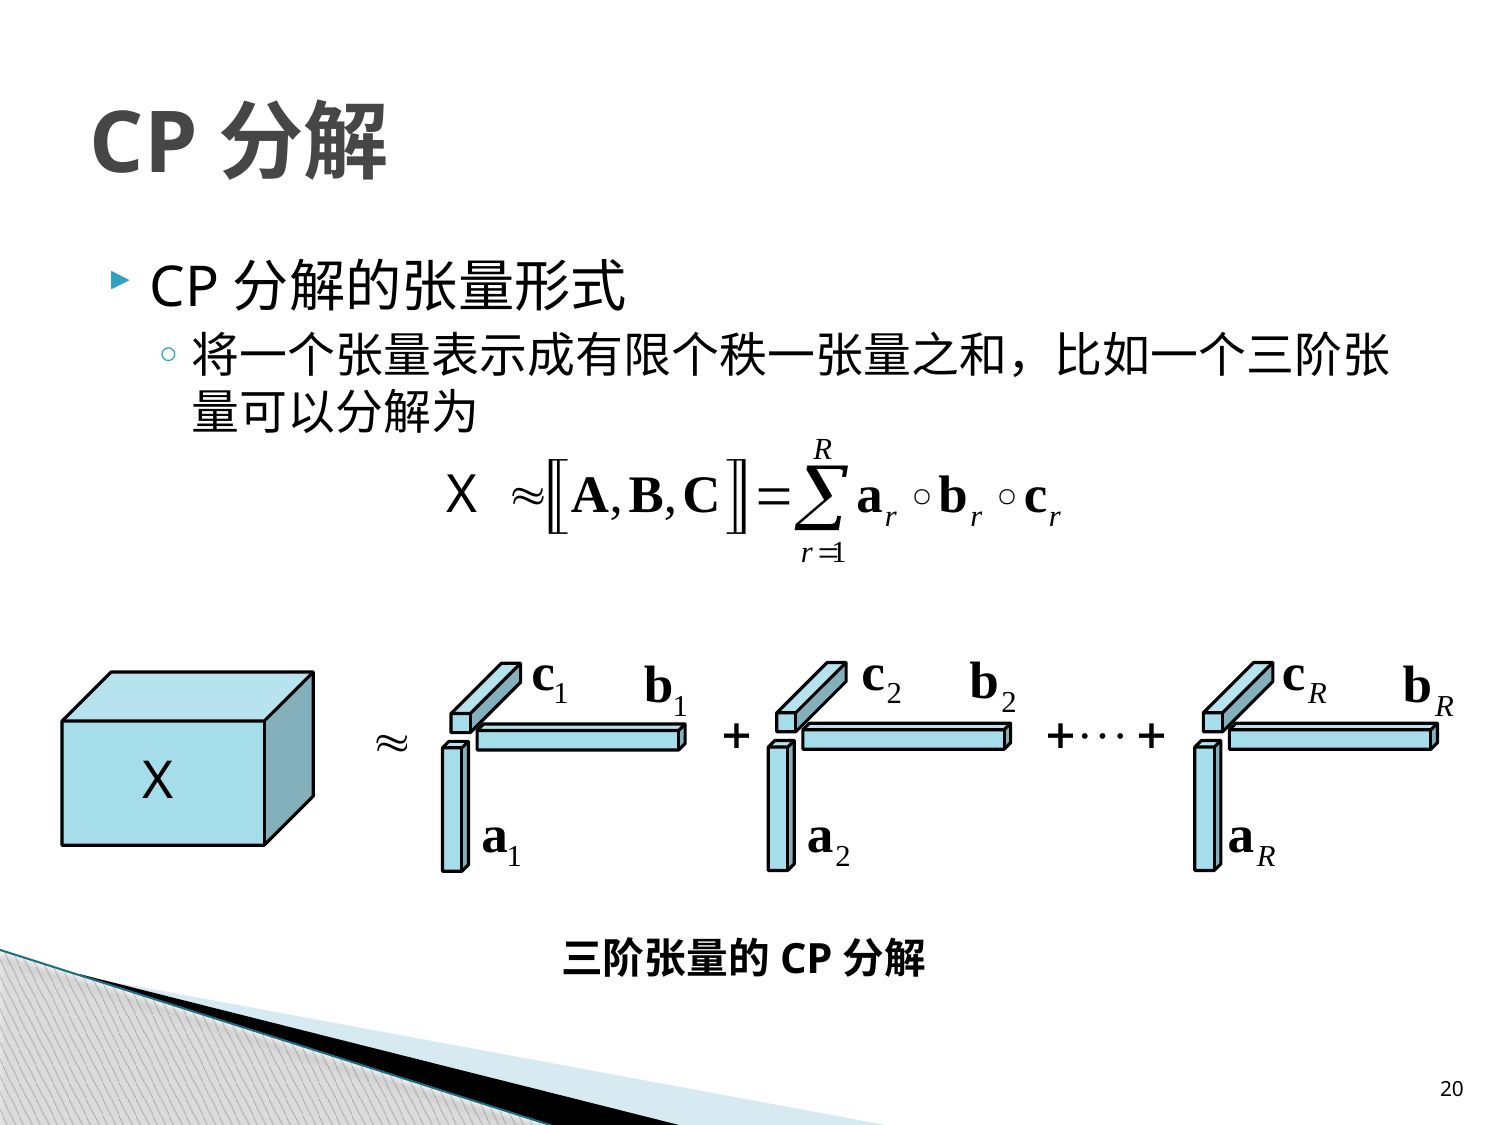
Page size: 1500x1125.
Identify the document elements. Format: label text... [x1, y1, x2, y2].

slide_number 20 [1418, 1051, 1479, 1112]
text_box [61, 637, 1463, 991]
title CP分解 [75, 45, 1425, 233]
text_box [437, 424, 1077, 575]
list CP分解的张量形式 将一个张量表示成有限个秩一张量之和，比如一个三阶张量可以分解为 [75, 242, 1425, 637]
